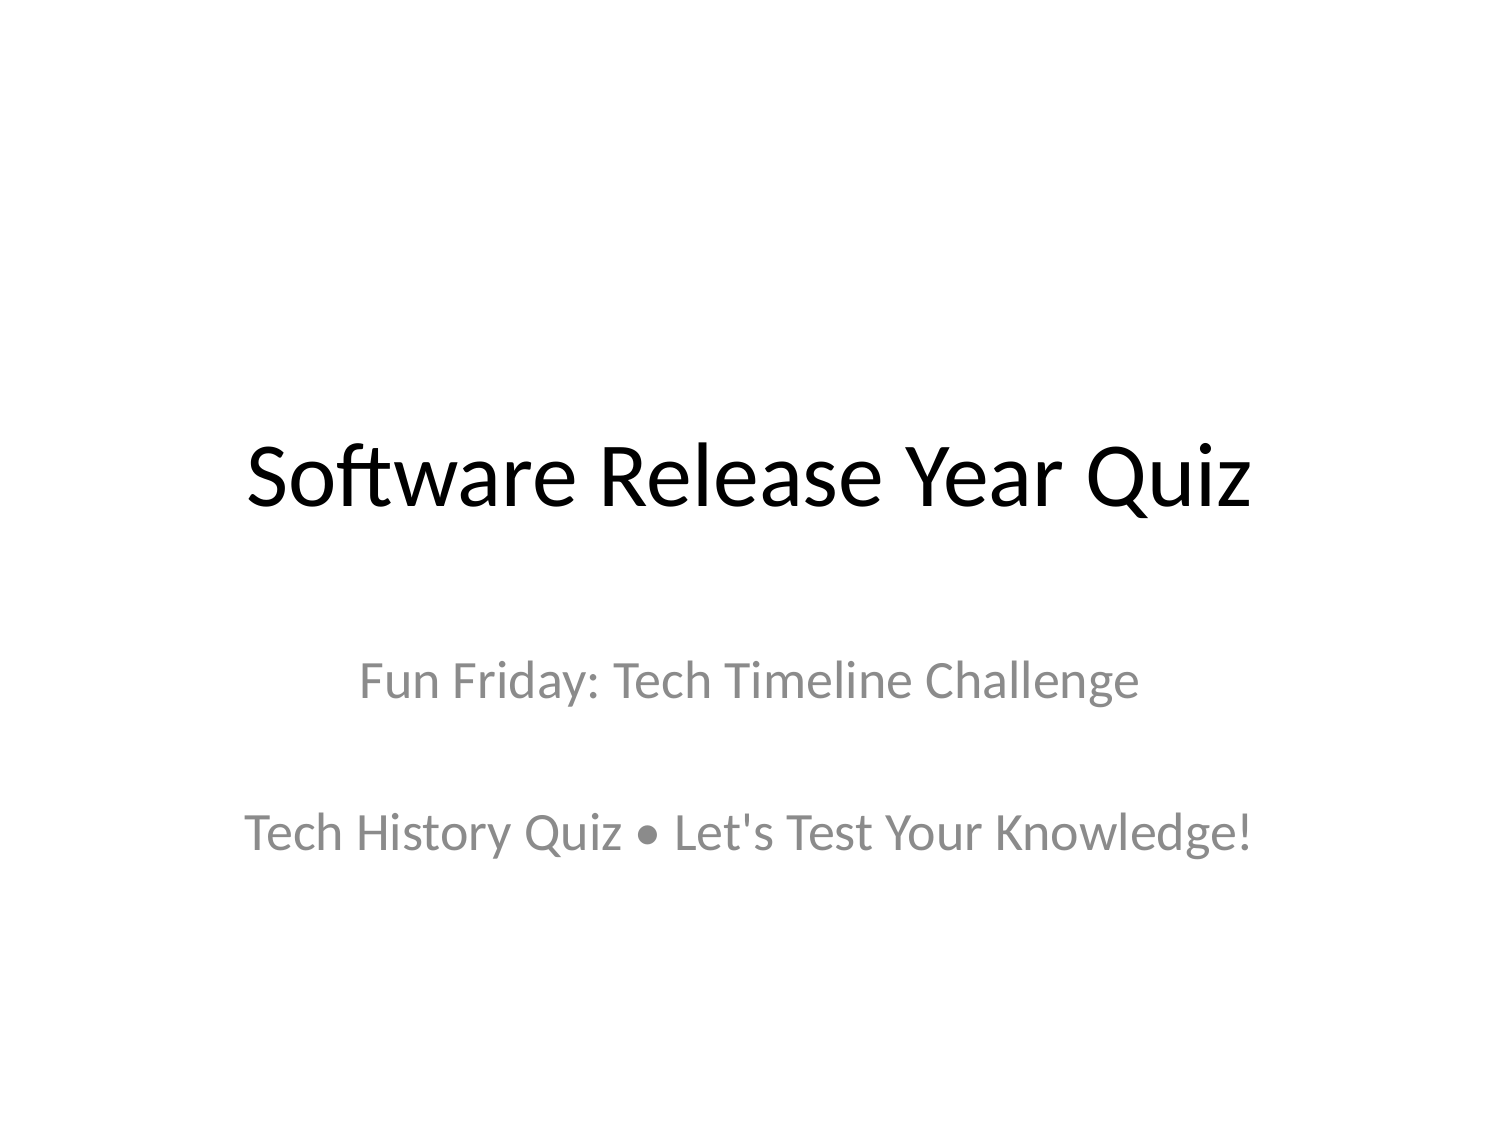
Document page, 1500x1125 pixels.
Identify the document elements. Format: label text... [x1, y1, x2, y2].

subtitle Fun Friday: Tech Timeline Challenge Tech History Quiz • Let's Test Your Knowledge! [225, 637, 1275, 925]
title Software Release Year Quiz [112, 349, 1388, 591]
